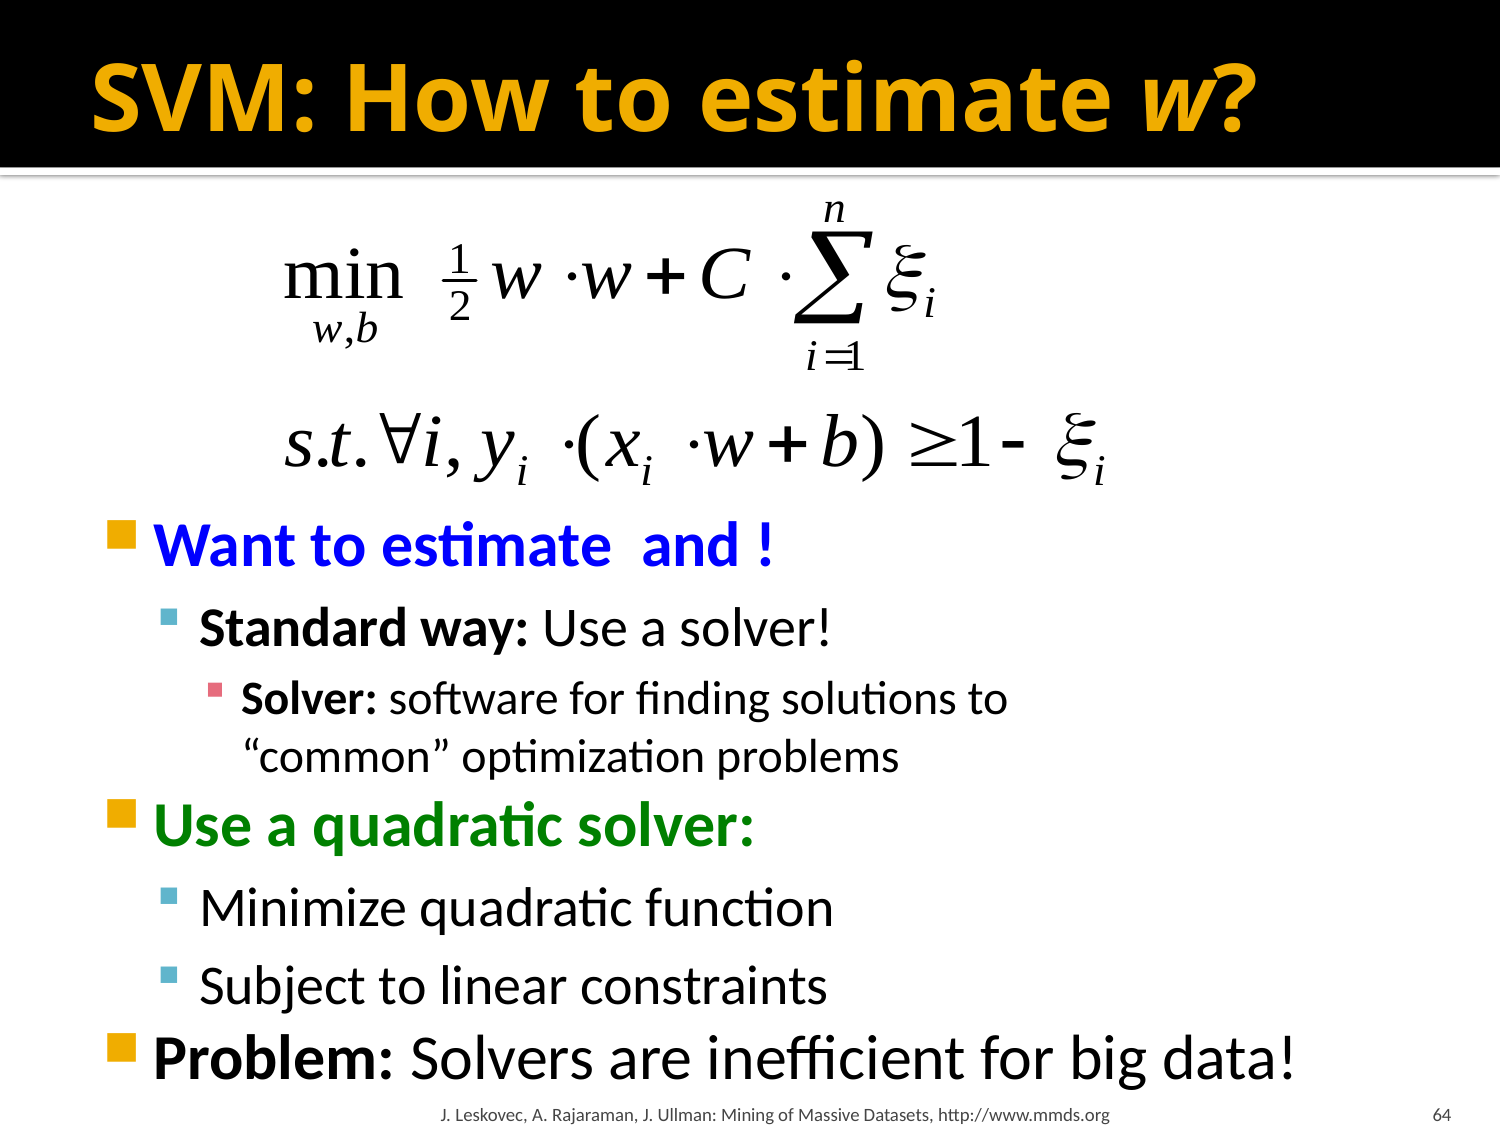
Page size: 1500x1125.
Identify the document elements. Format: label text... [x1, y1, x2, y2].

slide_number 64 [1345, 1080, 1467, 1125]
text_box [271, 174, 1123, 500]
title SVM: How to estimate w? [75, 12, 1425, 175]
footer J. Leskovec, A. Rajaraman, J. Ullman: Mining of Massive Datasets, http://www.mmds.org [433, 1080, 1337, 1125]
